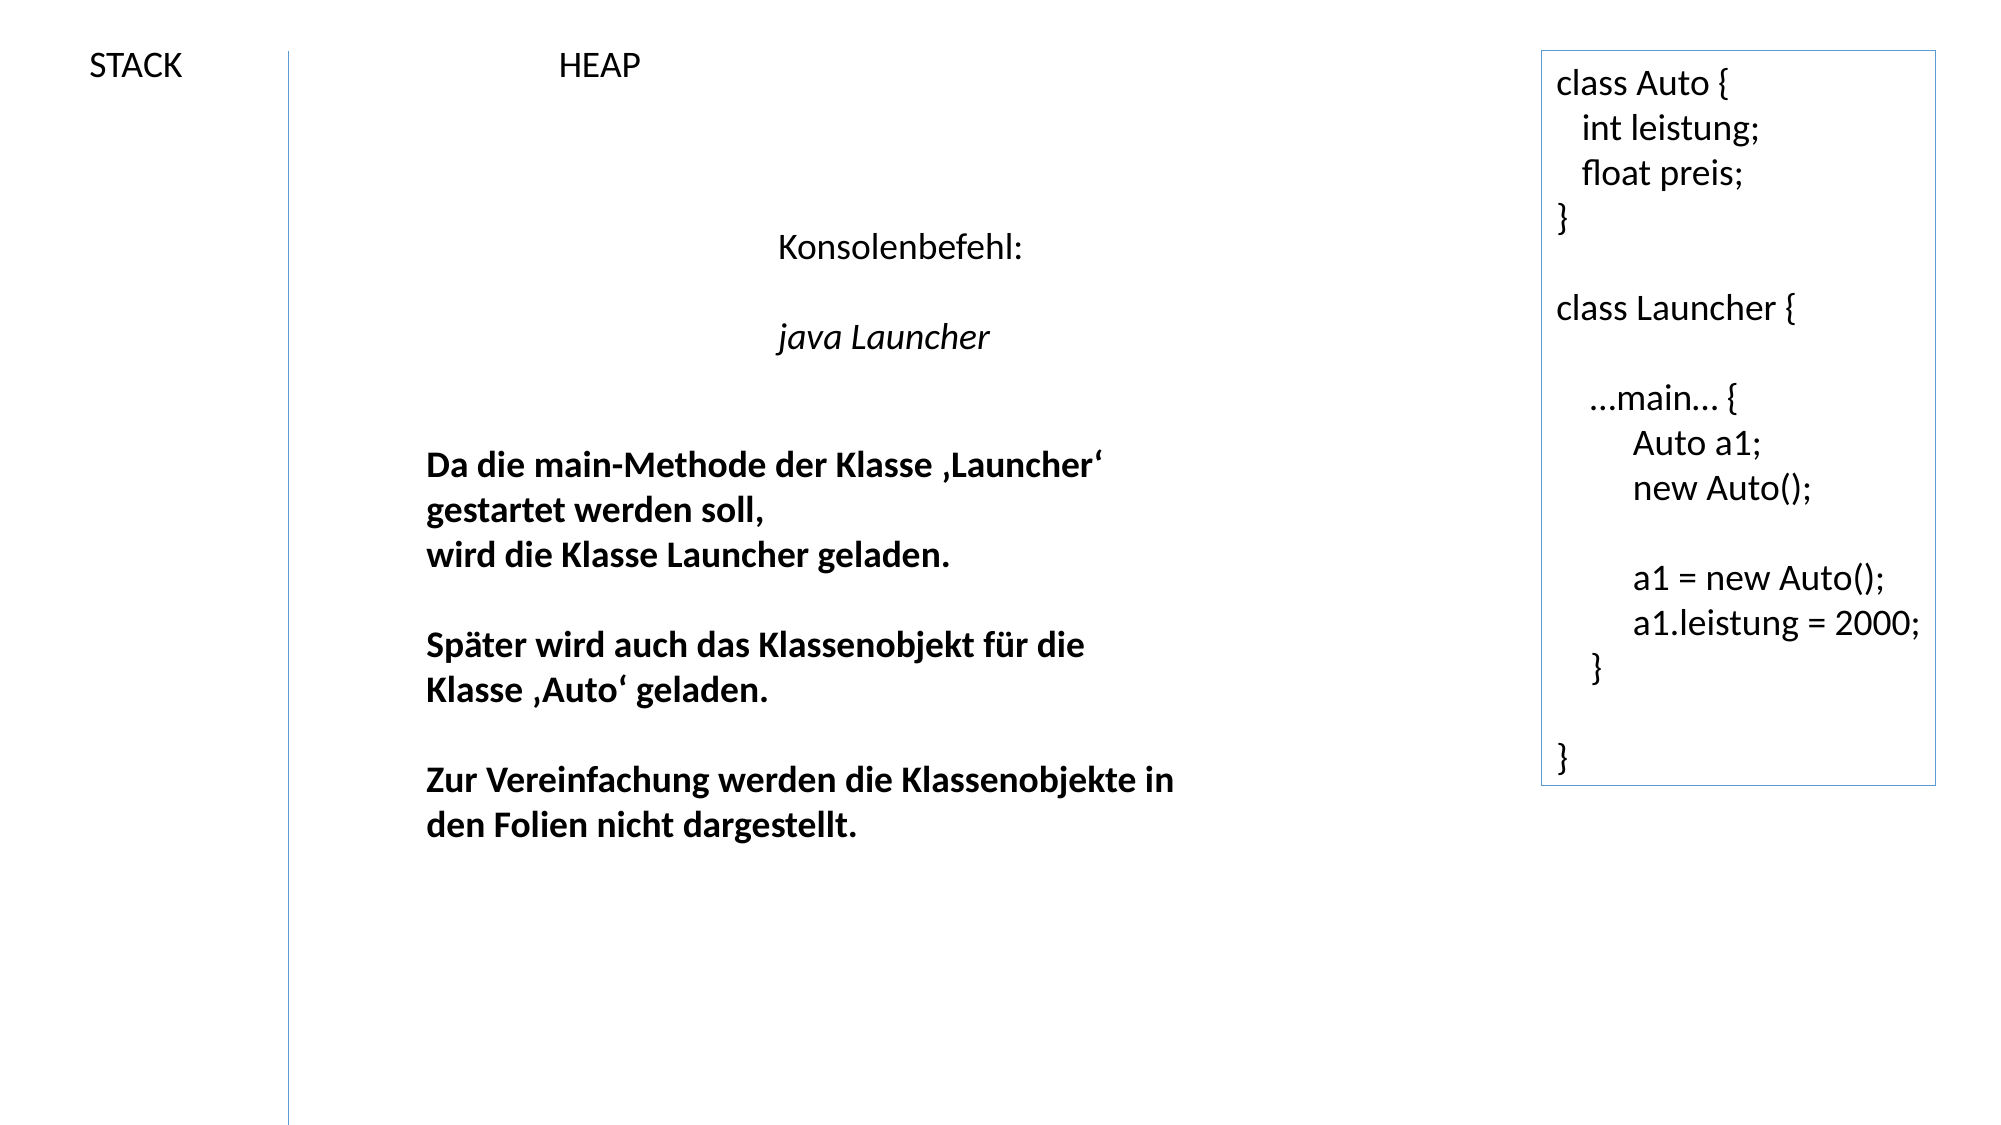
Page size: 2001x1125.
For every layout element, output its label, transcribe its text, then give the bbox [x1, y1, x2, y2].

text_box HEAP [544, 33, 657, 93]
text_box class Auto { int leistung; float preis; } class Launcher { …main… { Auto a1; new Auto(); a1 = new Auto(); a1.leistung = 2000; } } [1541, 50, 1936, 786]
text_box Konsolenbefehl: java Launcher [763, 214, 1039, 364]
text_box STACK [74, 33, 198, 93]
text_box Da die main-Methode der Klasse ‚Launcher‘ gestartet werden soll, wird die Klasse Launcher geladen. Später wird auch das Klassenobjekt für die Klasse ‚Auto‘ geladen. Zur Vereinfachung werden die Klassenobjekte in den Folien nicht dargestellt. [411, 432, 1191, 853]
